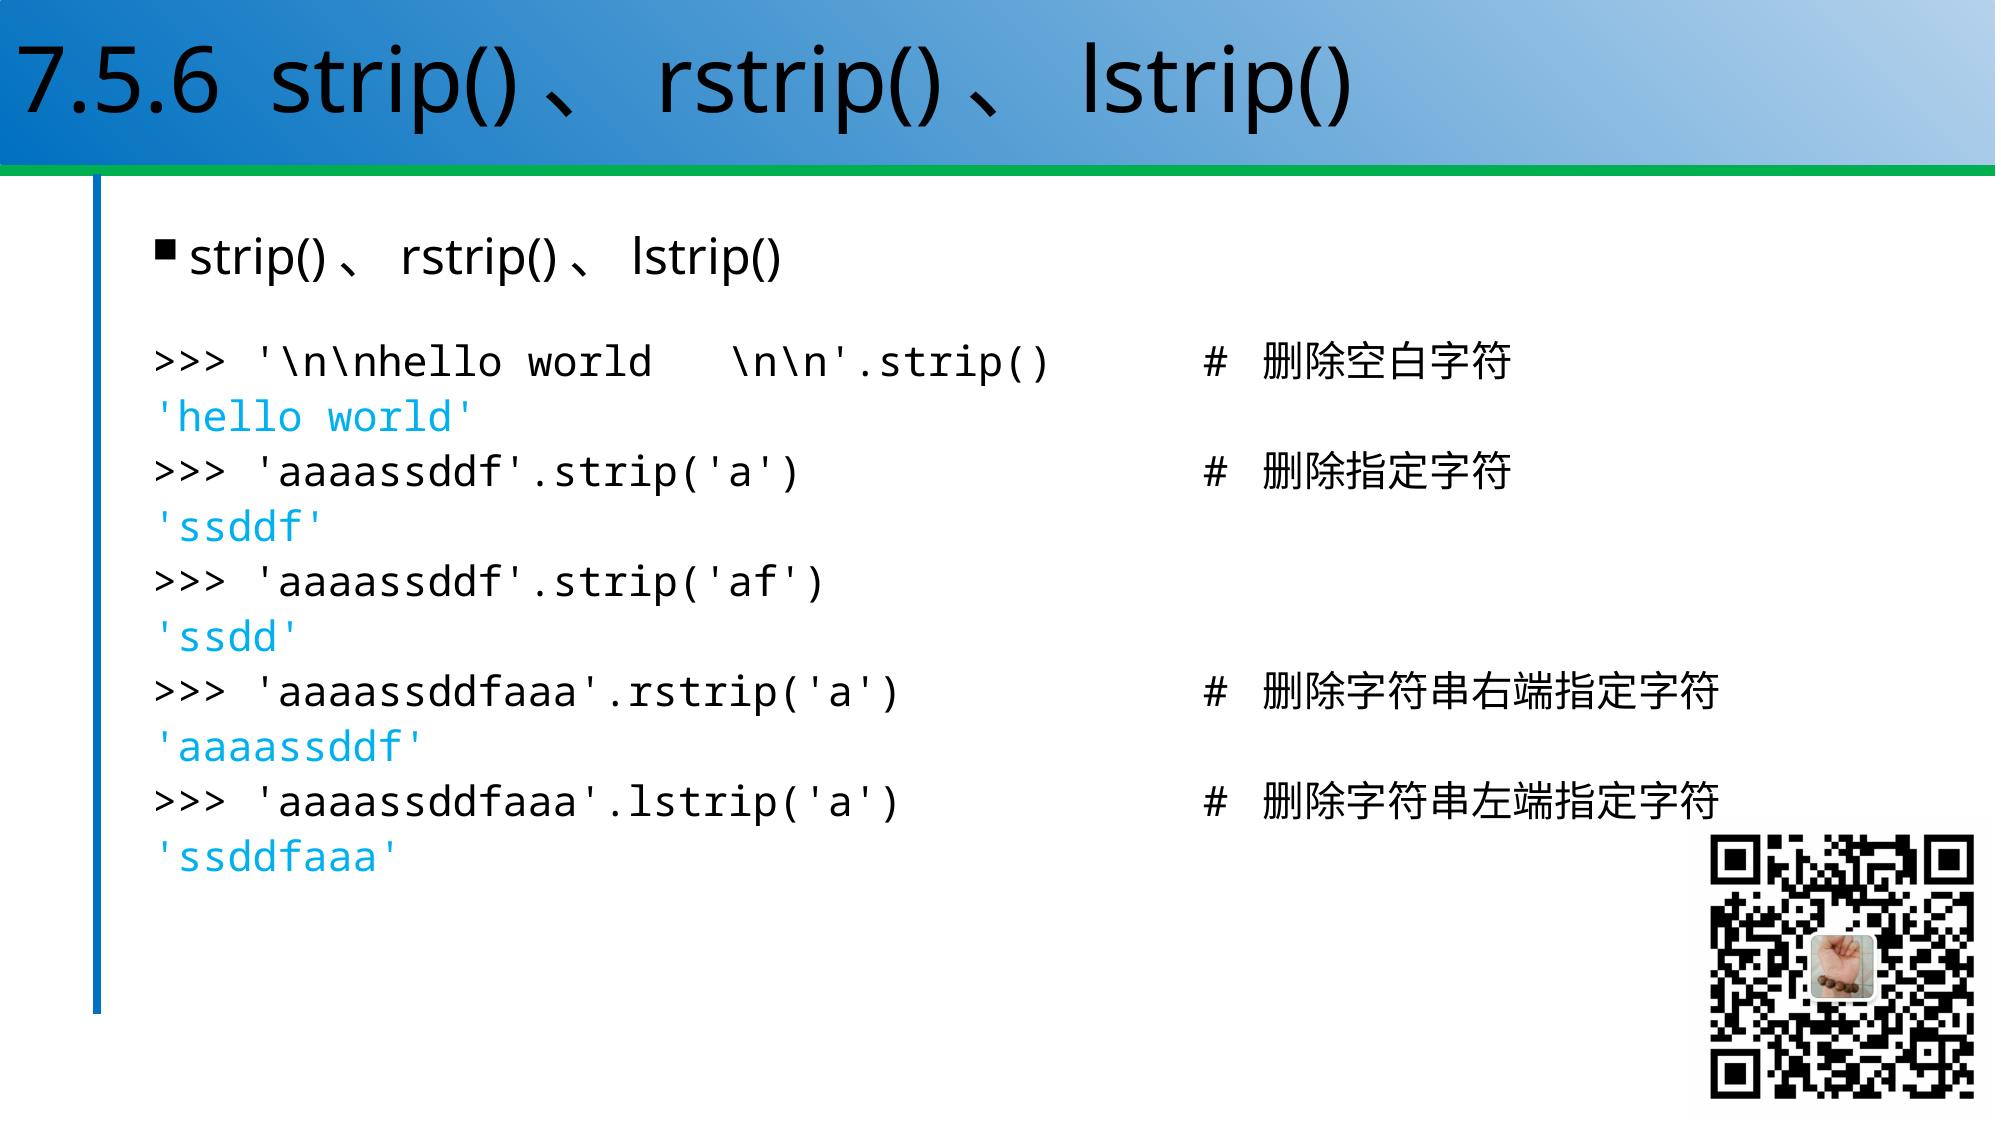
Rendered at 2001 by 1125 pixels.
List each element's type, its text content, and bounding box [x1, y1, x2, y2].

slide_number [1412, 1042, 1863, 1103]
title 7.5.6 strip()、rstrip()、lstrip() [0, 0, 1995, 165]
list strip()、rstrip()、lstrip() >>> '\n\nhello world \n\n'.strip() # 删除空白字符 'hello world' >>> 'aaaassddf'.strip('a') # 删除指定字符 'ssddf' >>> 'aaaassddf'.strip('af') 'ssdd' >>> 'aaaassddfaaa'.rstrip('a') # 删除字符串右端指定字符 'aaaassddf' >>> 'aaaassddfaaa'.lstrip('a') # 删除字符串左端指定字符 'ssddfaaa' [137, 216, 1863, 978]
picture [1689, 813, 1995, 1120]
